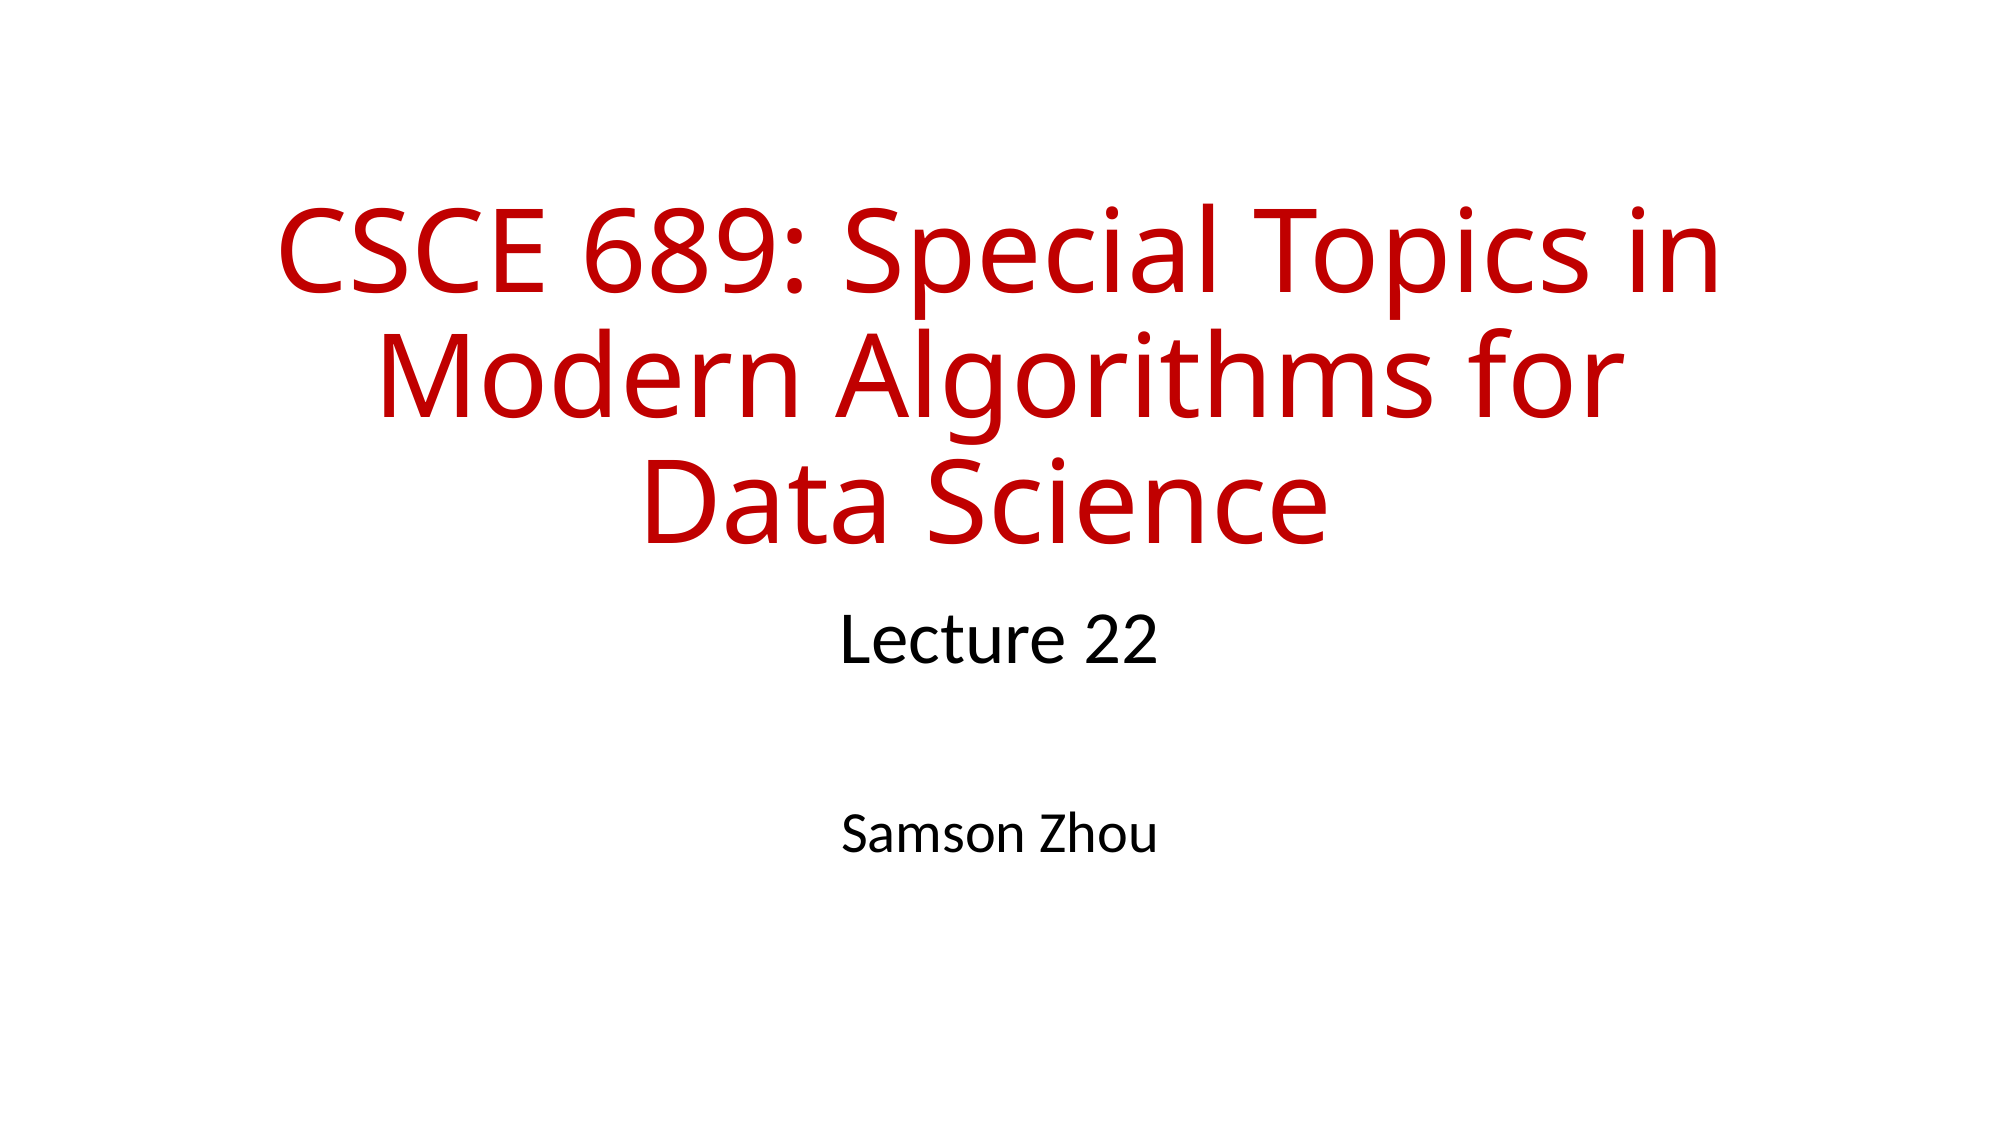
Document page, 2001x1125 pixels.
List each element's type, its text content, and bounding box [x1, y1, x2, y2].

title CSCE 689: Special Topics in Modern Algorithms for Data Science [249, 184, 1750, 576]
subtitle Lecture 22 Samson Zhou [249, 590, 1750, 1049]
